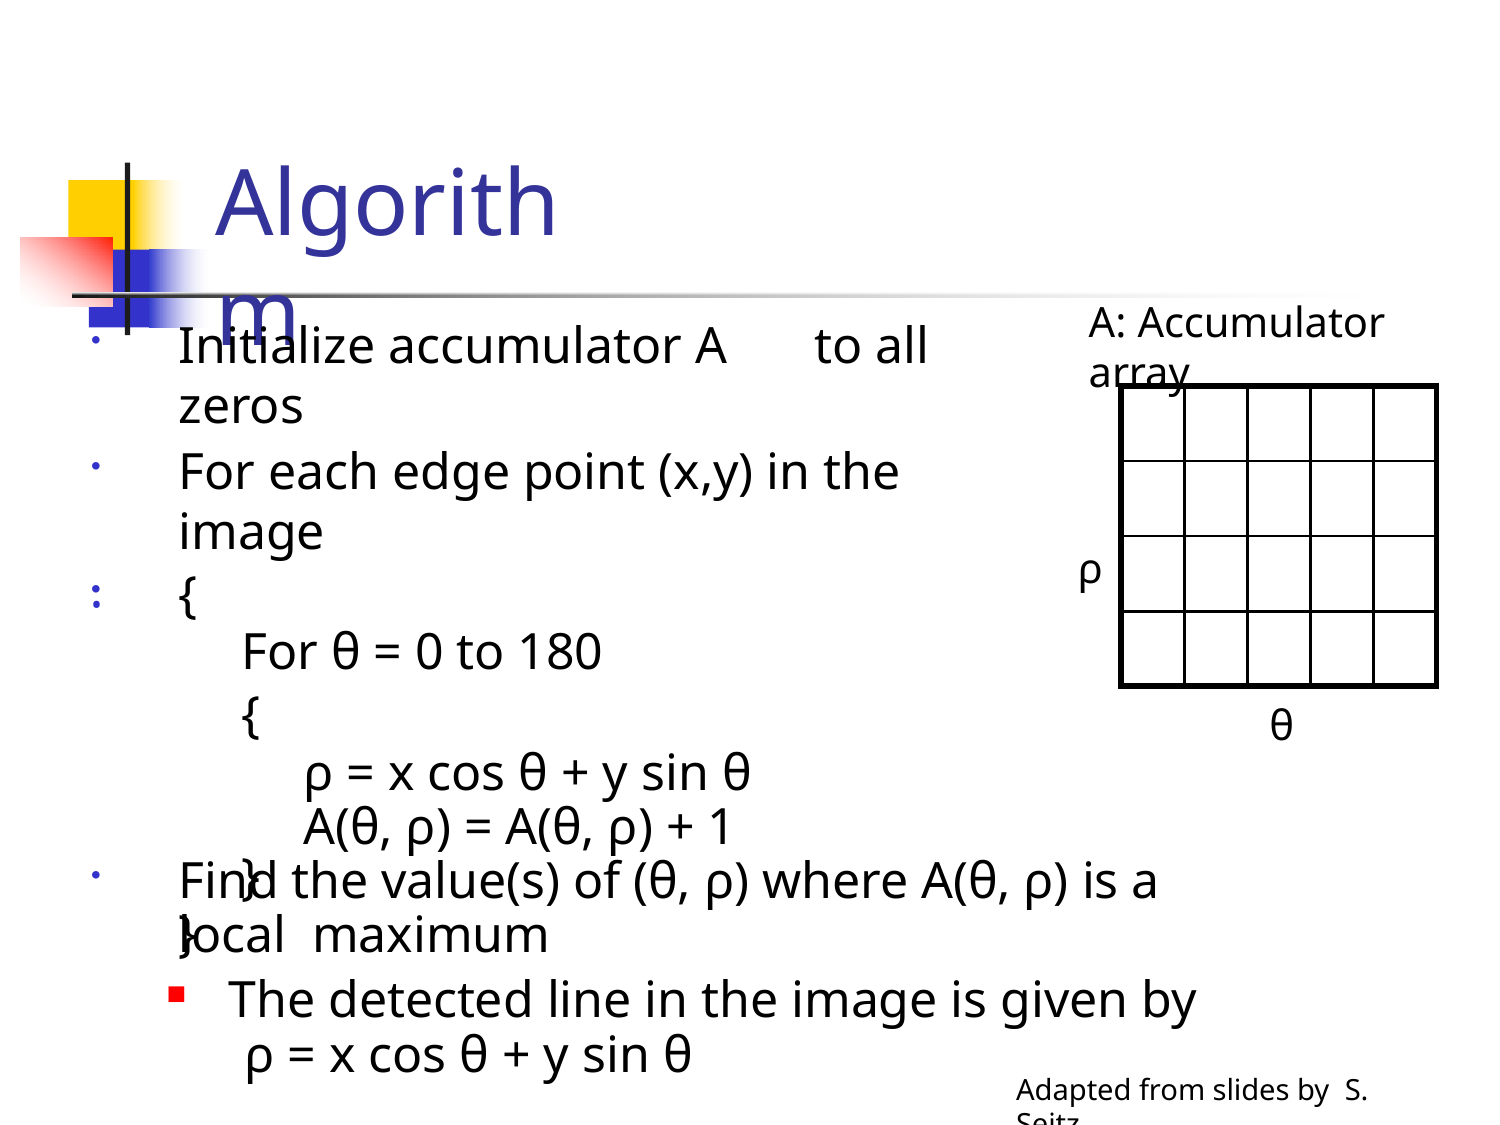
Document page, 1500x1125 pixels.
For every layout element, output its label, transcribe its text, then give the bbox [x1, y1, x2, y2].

picture [20, 180, 212, 307]
table_header [1375, 396, 1434, 460]
text_box ρ [1075, 539, 1104, 592]
picture [607, 292, 1423, 298]
table_cell [1375, 537, 1434, 610]
text_box Adapted from slides by S. Seitz [1013, 1072, 1431, 1125]
table_cell [1186, 462, 1246, 535]
table_cell [1124, 462, 1183, 535]
text_box A: Accumulator array [1086, 293, 1479, 396]
table_header [1186, 396, 1246, 460]
table_cell [1186, 537, 1246, 610]
text_box Find the value(s) of (θ, ρ) where A(θ, ρ) is a local maximum The detected line in the image is given by [89, 845, 1281, 1028]
text_box ρ = x cos θ + y sin θ [242, 1028, 712, 1083]
text_box θ [1267, 696, 1295, 749]
title Algorithm [212, 142, 607, 305]
table_header [1312, 396, 1372, 460]
table_cell [1124, 537, 1183, 610]
table_cell [1312, 537, 1372, 610]
table_cell [1312, 462, 1372, 535]
table_cell [1249, 613, 1309, 683]
table_cell [1249, 462, 1309, 535]
table_cell [1186, 613, 1246, 683]
table_cell [1375, 613, 1434, 683]
table_cell [1124, 613, 1183, 683]
text_box Initialize accumulator A to all zeros For each edge point (x,y) in the image { For θ = 0 to 180 { ρ = x cos θ + y sin θ A(θ, ρ) = A(θ, ρ) + 1 } } [89, 305, 1031, 845]
table_header [1249, 396, 1309, 460]
table_cell [1375, 462, 1434, 535]
table_cell [1249, 537, 1309, 610]
table_cell [1312, 613, 1372, 683]
table_header [1124, 396, 1183, 460]
